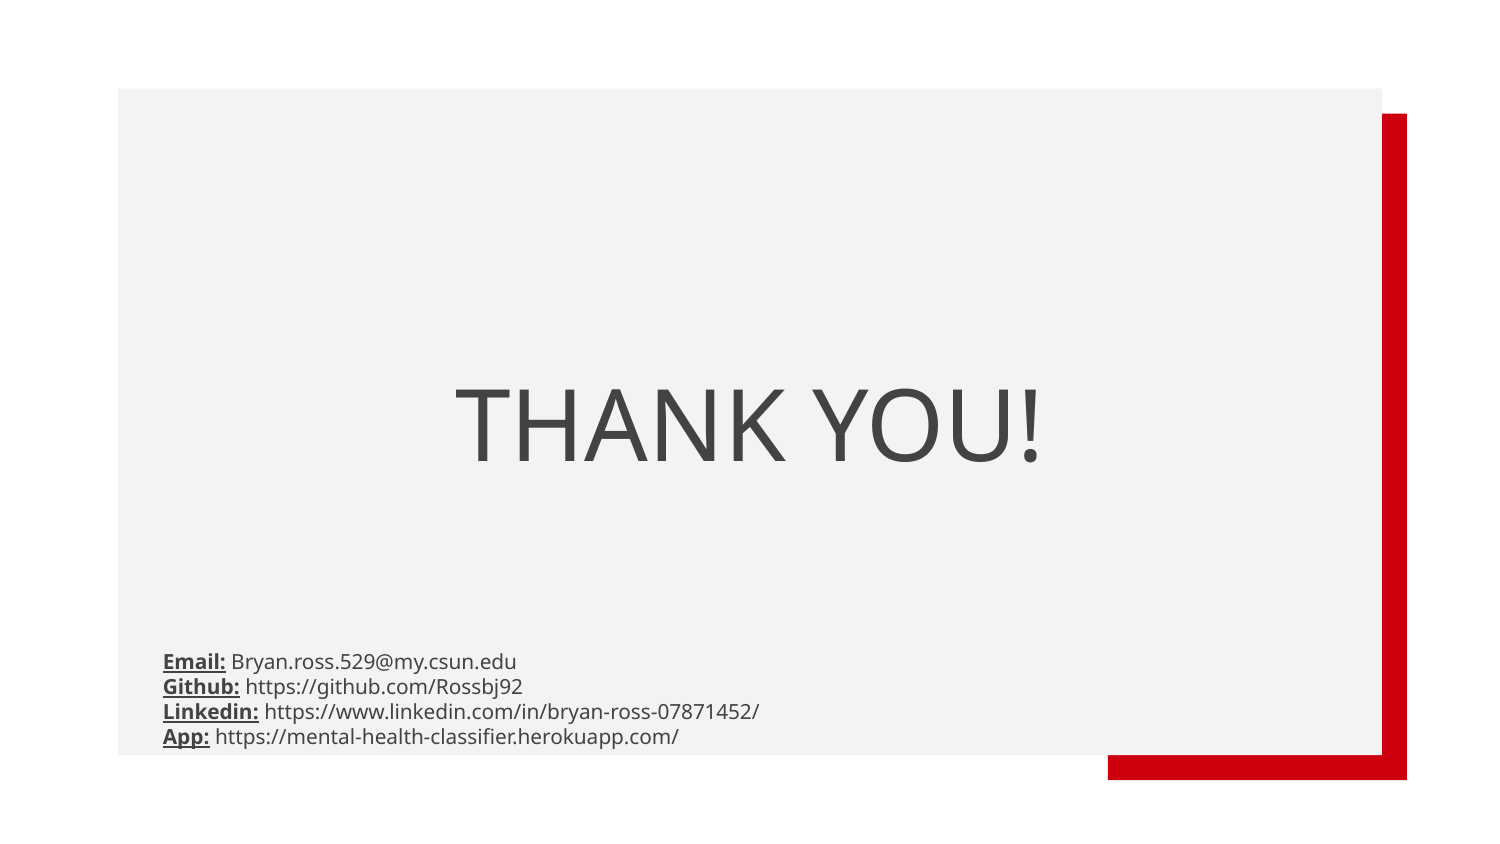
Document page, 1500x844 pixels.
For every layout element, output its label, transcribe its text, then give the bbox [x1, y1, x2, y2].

text_box Email: Bryan.ross.529@my.csun.edu Github: https://github.com/Rossbj92 Linkedin: https://www.linkedin.com/in/bryan-ross-07871452/ App: https://mental-health-classifier.herokuapp.com/ [147, 633, 875, 730]
title THANK YOU! [246, 88, 1254, 756]
